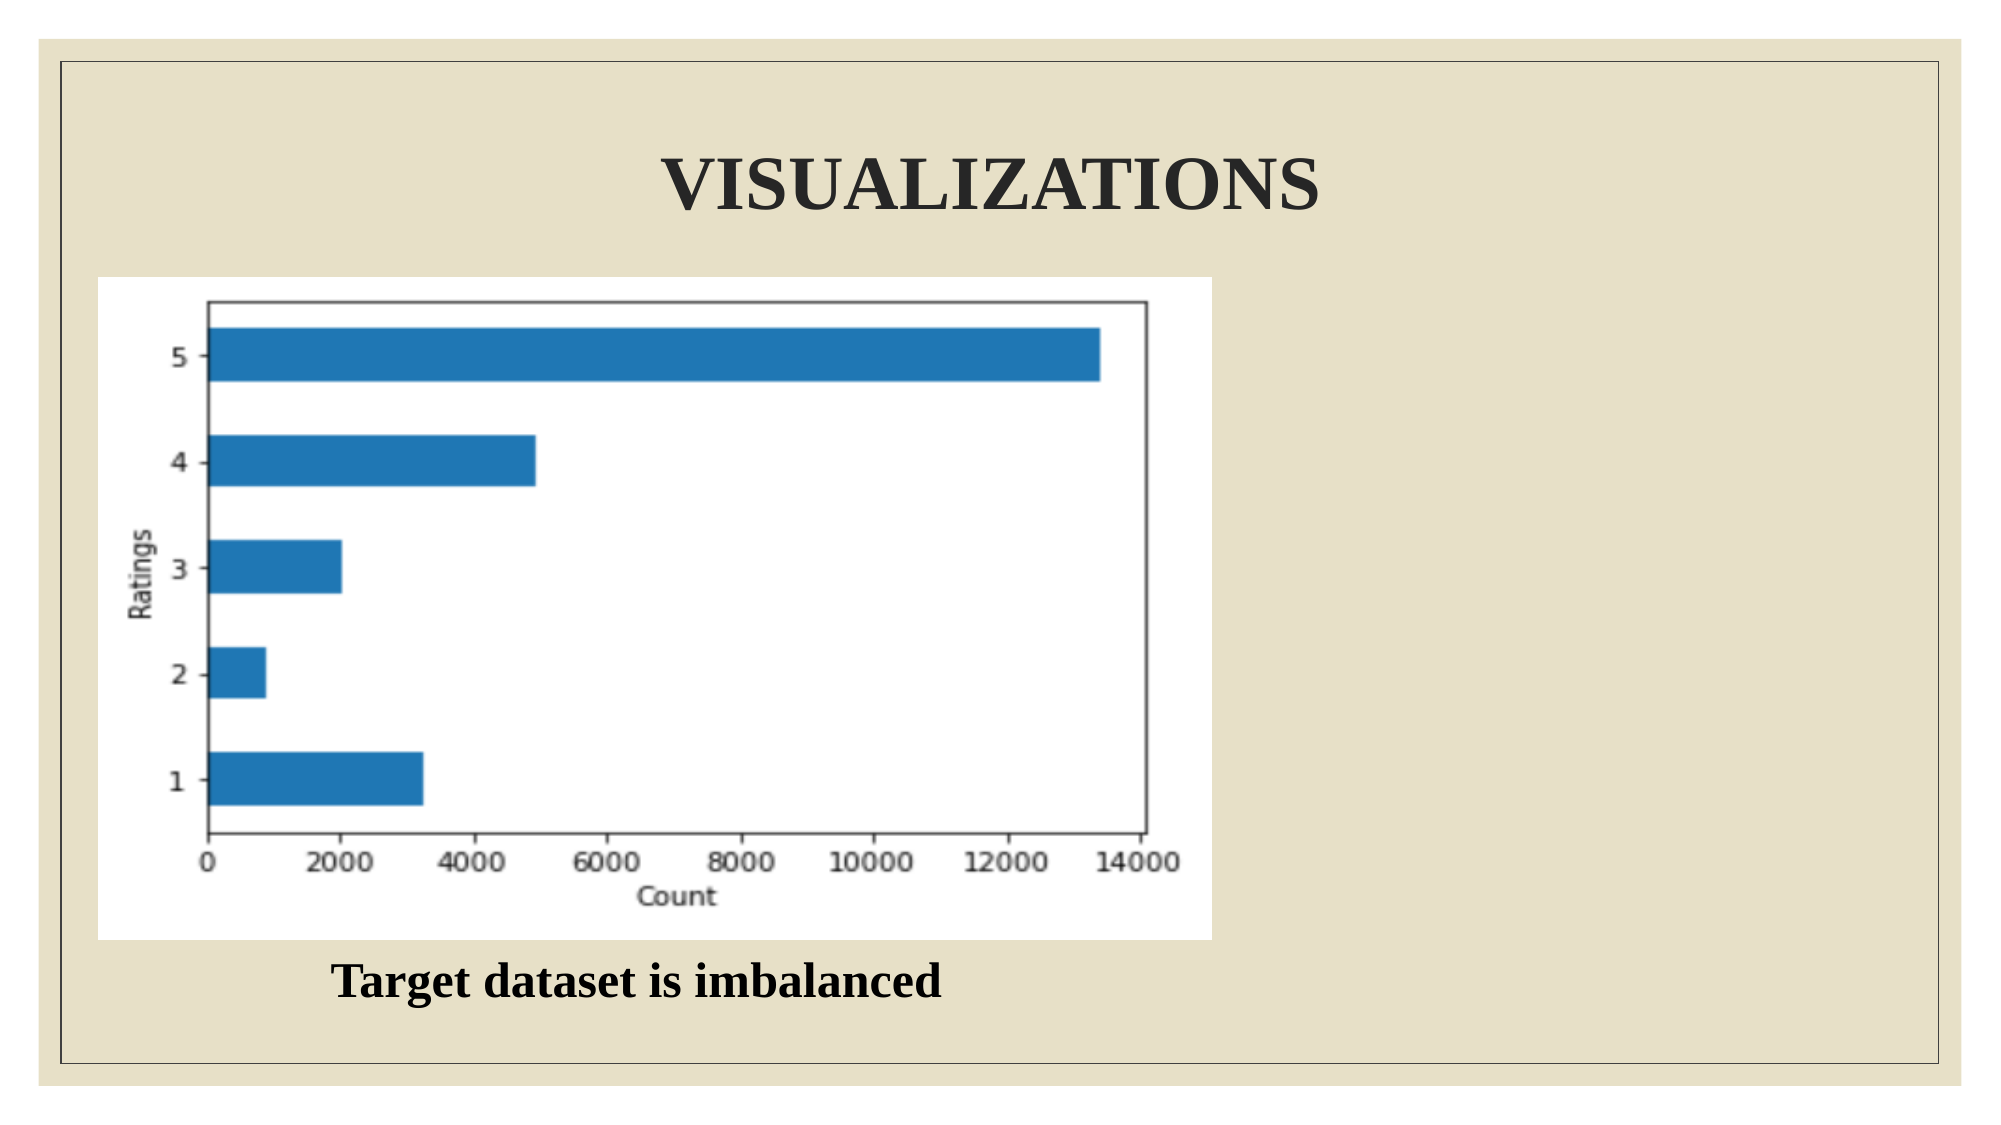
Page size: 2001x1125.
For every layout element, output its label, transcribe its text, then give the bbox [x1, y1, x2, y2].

text_box [1328, 341, 1971, 448]
picture [98, 277, 1212, 940]
title VISUALIZATIONS [128, 135, 1854, 234]
text_box Target dataset is imbalanced [315, 948, 979, 1015]
